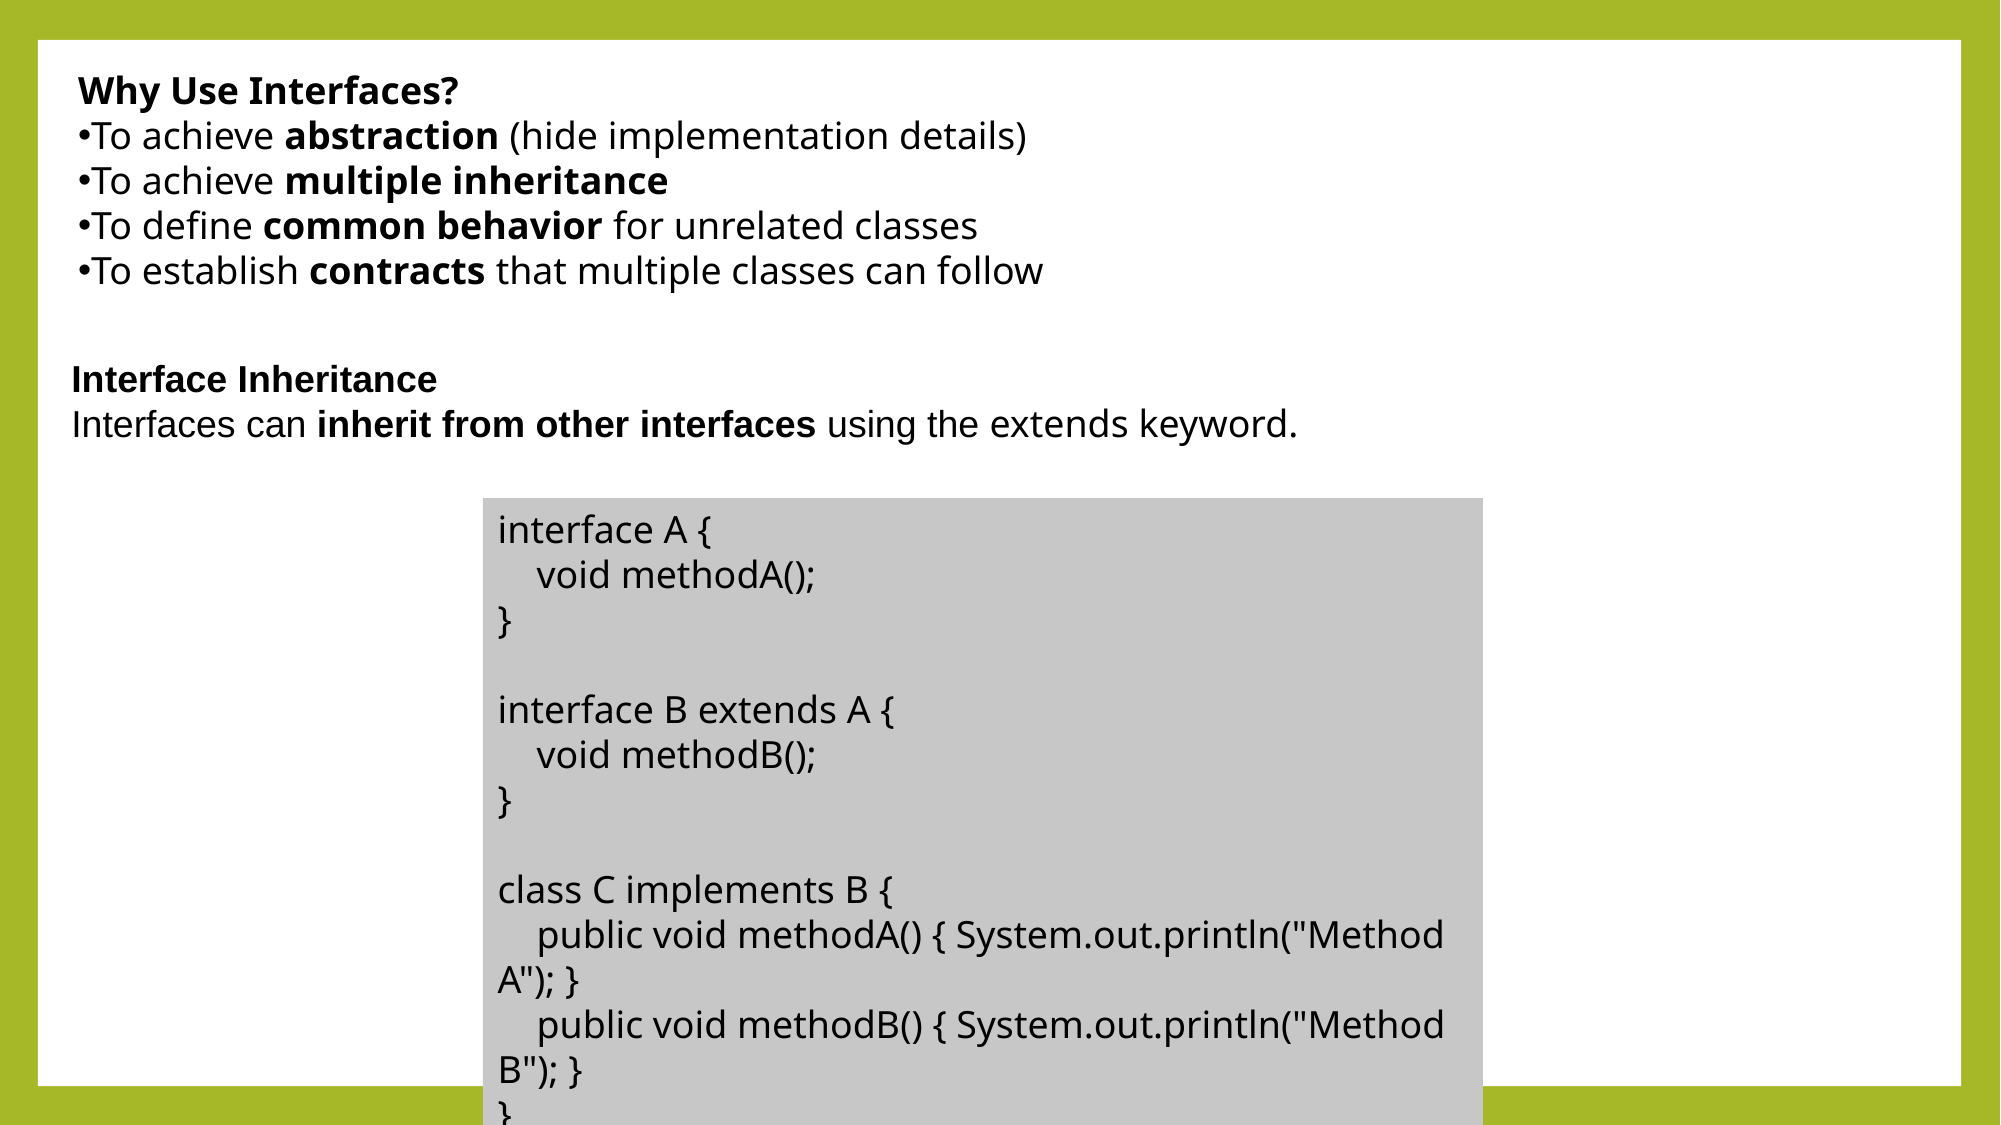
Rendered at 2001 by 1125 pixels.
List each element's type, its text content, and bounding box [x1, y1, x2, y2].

text_box interface A { void methodA(); } interface B extends A { void methodB(); } class C implements B { public void methodA() { System.out.println("Method A"); } public void methodB() { System.out.println("Method B"); } } [482, 498, 1483, 1125]
text_box Why Use Interfaces? To achieve abstraction (hide implementation details) To achieve multiple inheritance To define common behavior for unrelated classes To establish contracts that multiple classes can follow [63, 59, 1064, 300]
footer prepared By K.Gowthaman MCA - 9894083890 [647, 1020, 1422, 1081]
text_box Interface Inheritance Interfaces can inherit from other interfaces using the extends keyword. [56, 347, 1314, 453]
